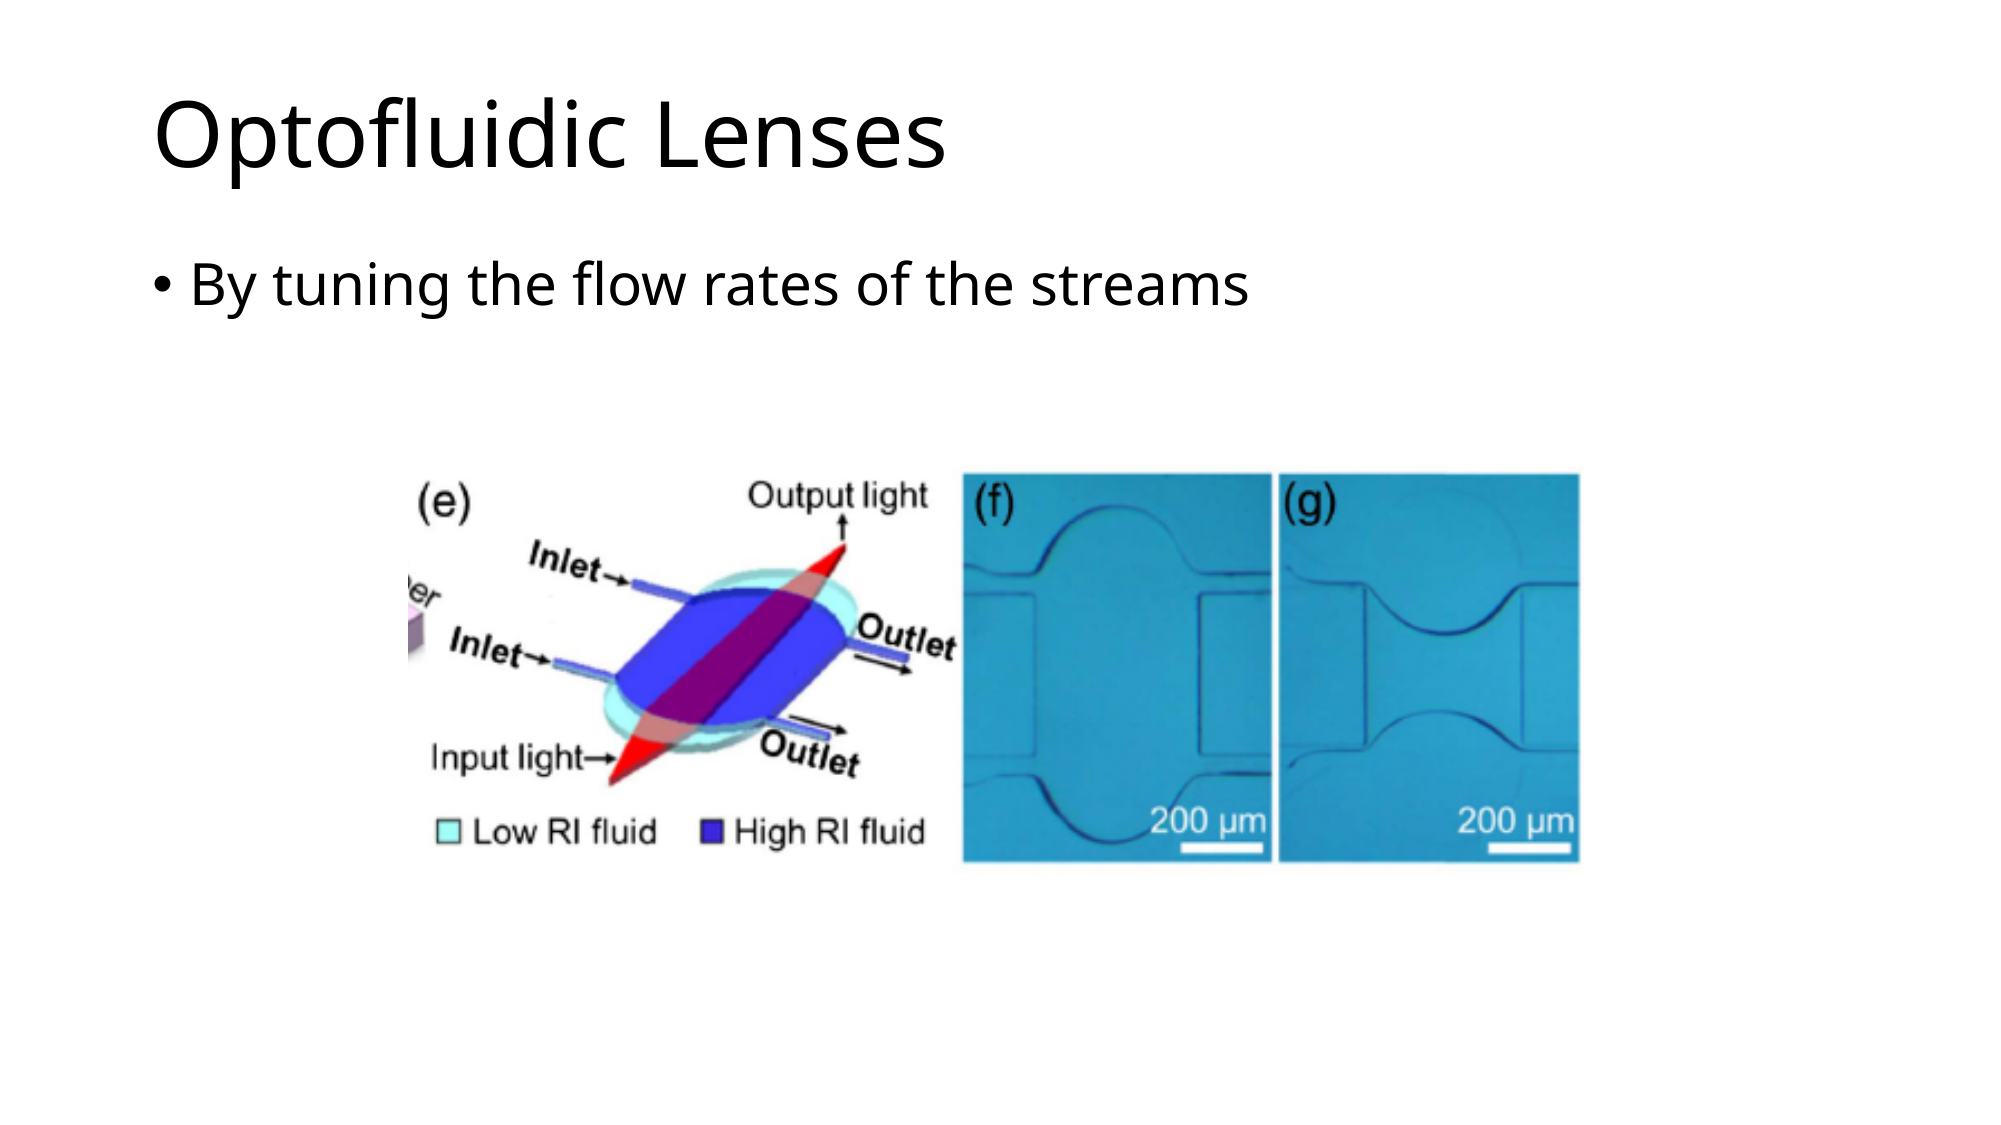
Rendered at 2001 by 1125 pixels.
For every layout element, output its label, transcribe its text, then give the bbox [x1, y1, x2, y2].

picture [407, 466, 1592, 878]
list By tuning the flow rates of the streams [137, 247, 1863, 1092]
title Optofluidic Lenses [137, 59, 1863, 216]
